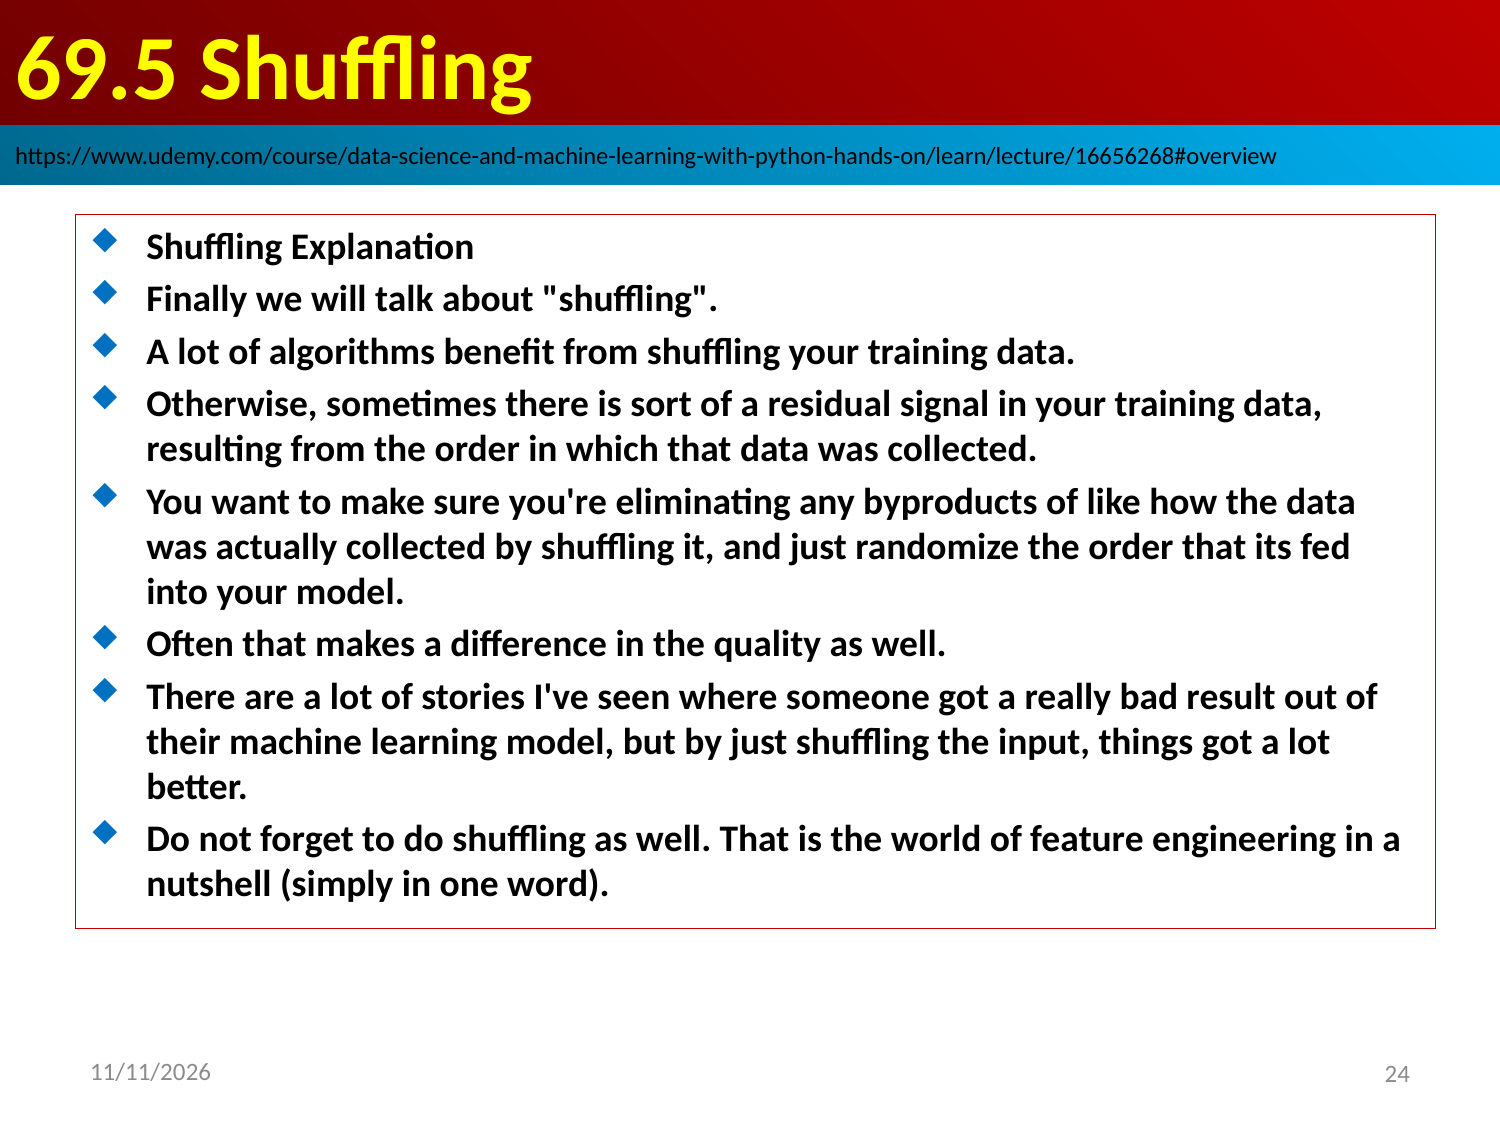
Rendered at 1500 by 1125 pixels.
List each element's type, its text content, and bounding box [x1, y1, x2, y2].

subtitle Shuffling Explanation Finally we will talk about "shuffling". A lot of algorithms benefit from shuffling your training data. Otherwise, sometimes there is sort of a residual signal in your training data, resulting from the order in which that data was collected. You want to make sure you're eliminating any byproducts of like how the data was actually collected by shuffling it, and just randomize the order that its fed into your model. Often that makes a difference in the quality as well. There are a lot of stories I've seen where someone got a really bad result out of their machine learning model, but by just shuffling the input, things got a lot better. Do not forget to do shuffling as well. That is the world of feature engineering in a nutshell (simply in one word). [75, 214, 1436, 929]
text_box https://www.udemy.com/course/data-science-and-machine-learning-with-python-hands-on/learn/lecture/16656268#overview [0, 125, 1500, 185]
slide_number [75, 1040, 425, 1101]
title 69.5 Shuffling [0, 0, 1500, 125]
slide_number 24 [1074, 1042, 1425, 1103]
